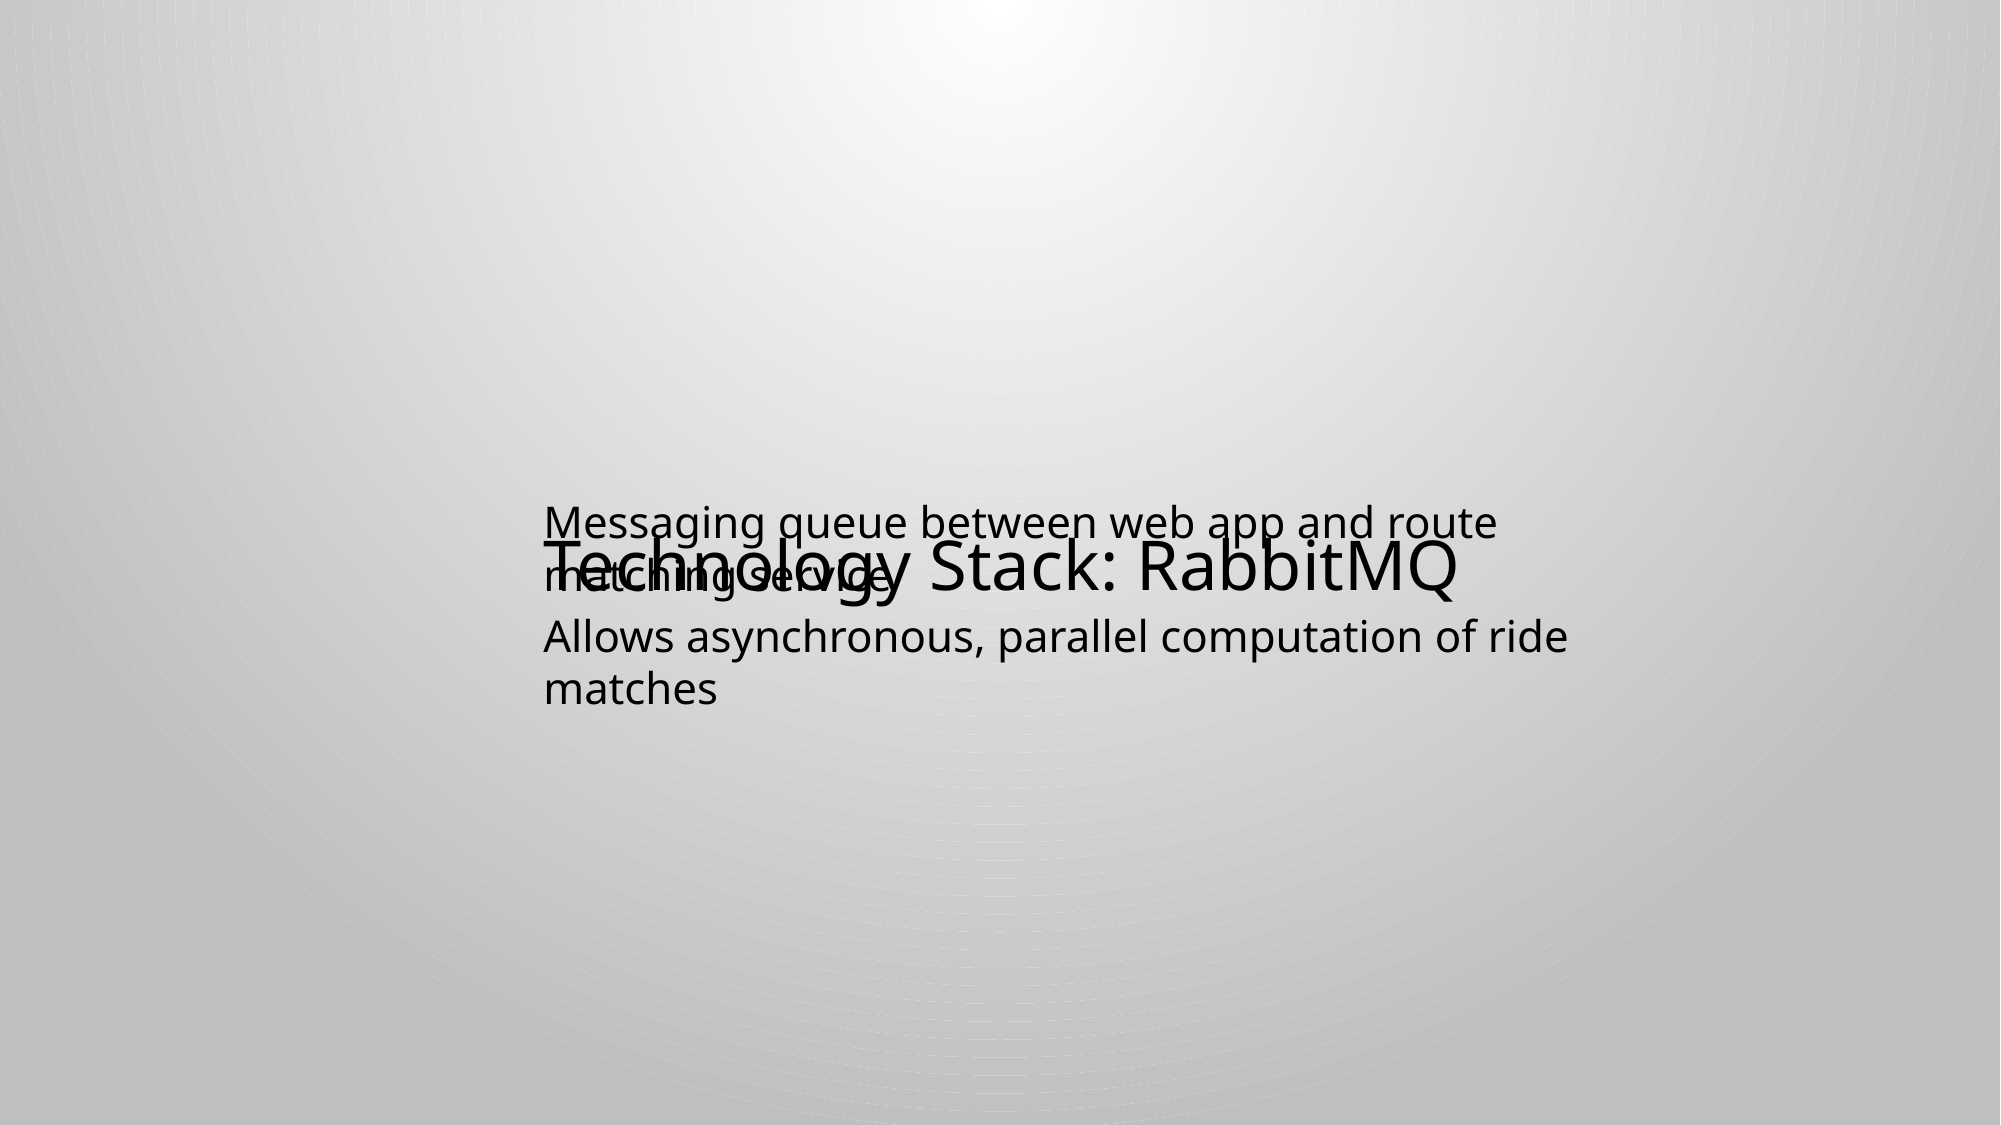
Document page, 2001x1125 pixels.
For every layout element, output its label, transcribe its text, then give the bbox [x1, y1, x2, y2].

title Technology Stack: RabbitMQ [528, 468, 1770, 657]
text_box Messaging queue between web app and route matching service Allows asynchronous, parallel computation of ride matches [528, 487, 1651, 794]
